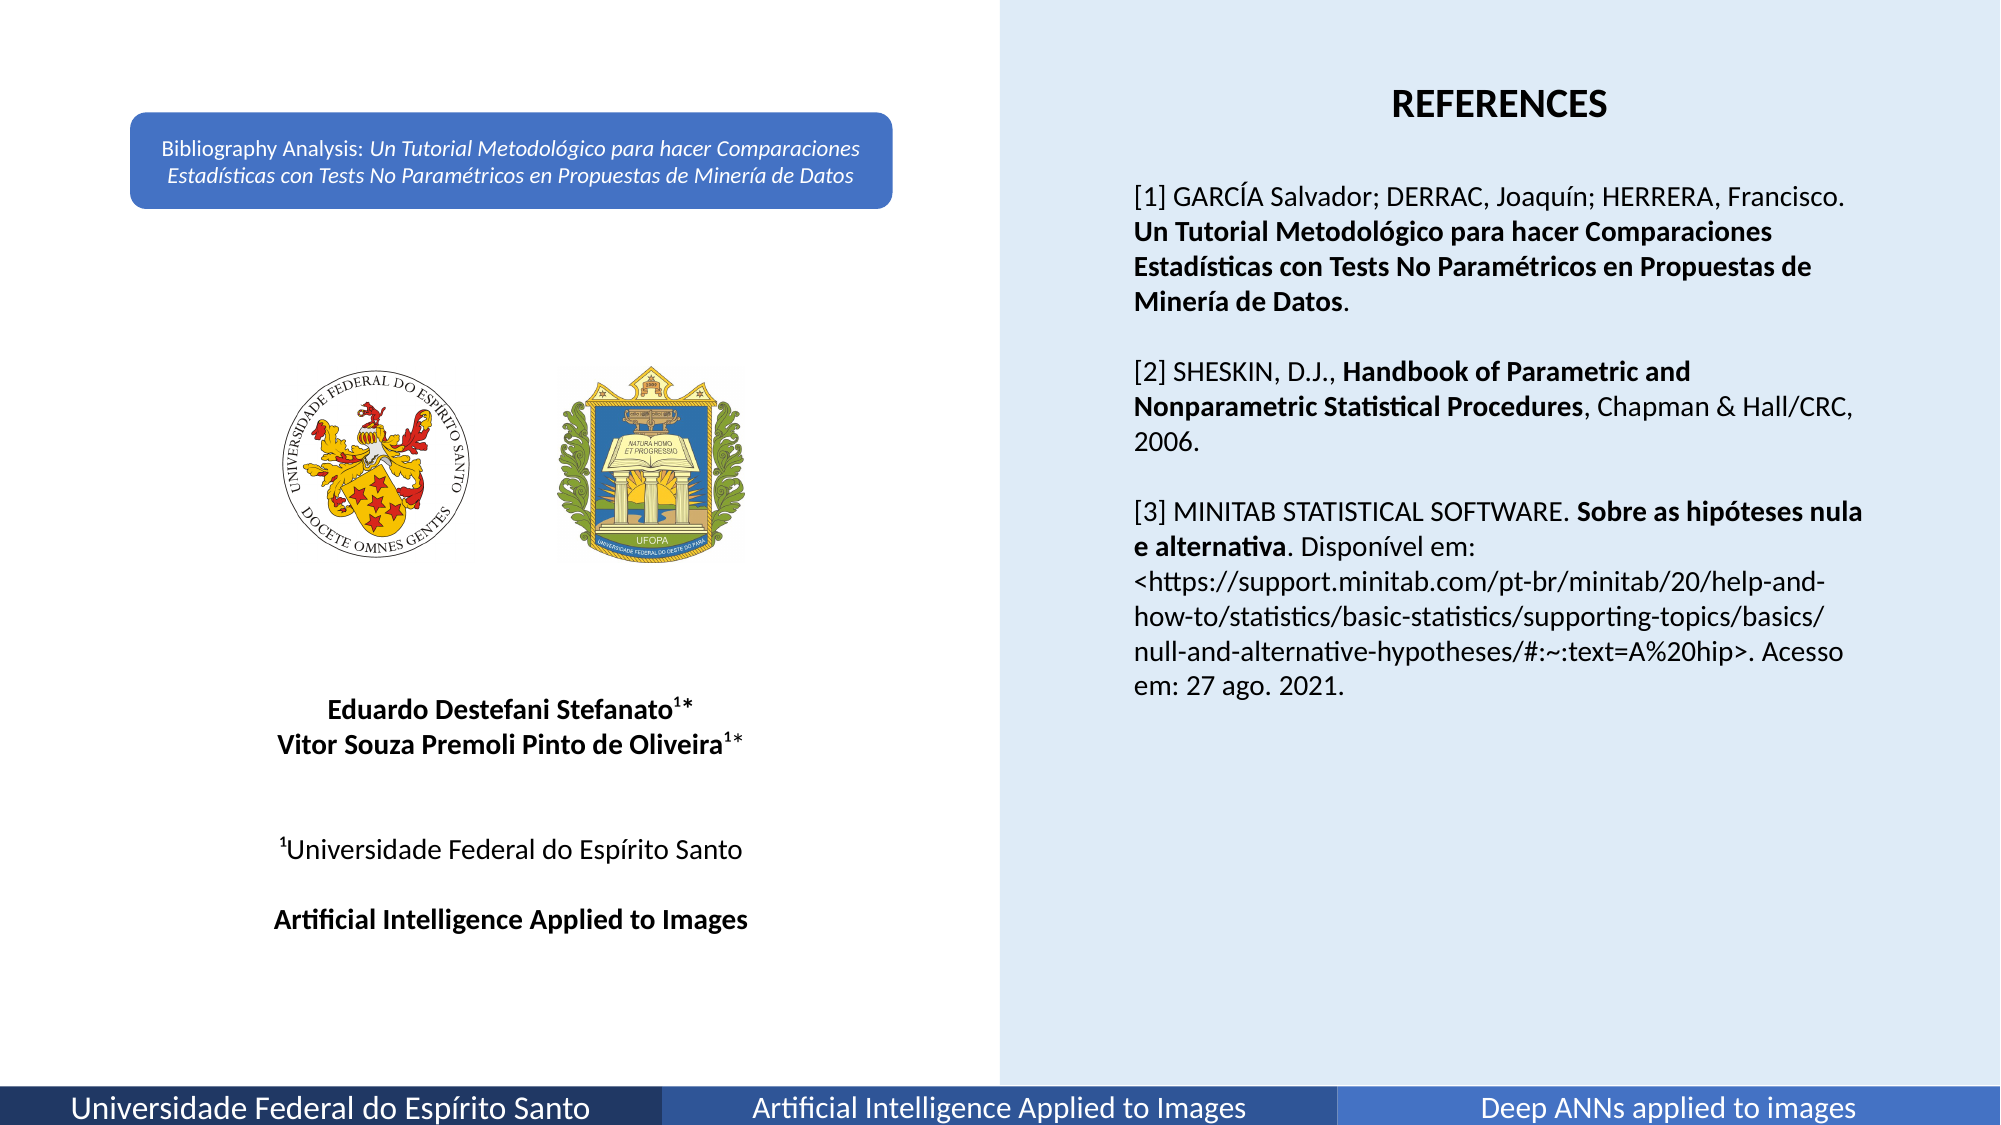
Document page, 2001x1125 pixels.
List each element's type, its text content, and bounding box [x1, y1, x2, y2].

text_box Eduardo Destefani Stefanato¹* Vitor Souza Premoli Pinto de Oliveira¹* ¹Universidade Federal do Espírito Santo Artificial Intelligence Applied to Images [130, 683, 893, 943]
text_box Artificial Intelligence Applied to Images [661, 1085, 1337, 1125]
text_box [999, 0, 2000, 1085]
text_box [278, 366, 745, 563]
text_box [1] GARCÍA Salvador; DERRAC, Joaquín; HERRERA, Francisco. Un Tutorial Metodológico para hacer Comparaciones Estadísticas con Tests No Paramétricos en Propuestas de Minería de Datos. [2] SHESKIN, D.J., Handbook of Parametric and Nonparametric Statistical Procedures, Chapman & Hall/CRC, 2006. [3] MINITAB STATISTICAL SOFTWARE. Sobre as hipóteses nula e alternativa. Disponível em: <https://support.minitab.com/pt-br/minitab/20/help-and-how-to/statistics/basic-statistics/supporting-topics/basics/null-and-alternative-hypotheses/#:~:text=A%20hip>. Acesso em: 27 ago. 2021. [1119, 169, 1881, 710]
text_box Universidade Federal do Espírito Santo [0, 1085, 661, 1125]
text_box REFERENCES [1376, 67, 1623, 133]
text_box Deep ANNs applied to images [1337, 1085, 2000, 1125]
text_box Bibliography Analysis: Un Tutorial Metodológico para hacer Comparaciones Estadísticas con Tests No Paramétricos en Propuestas de Minería de Datos [129, 111, 894, 211]
